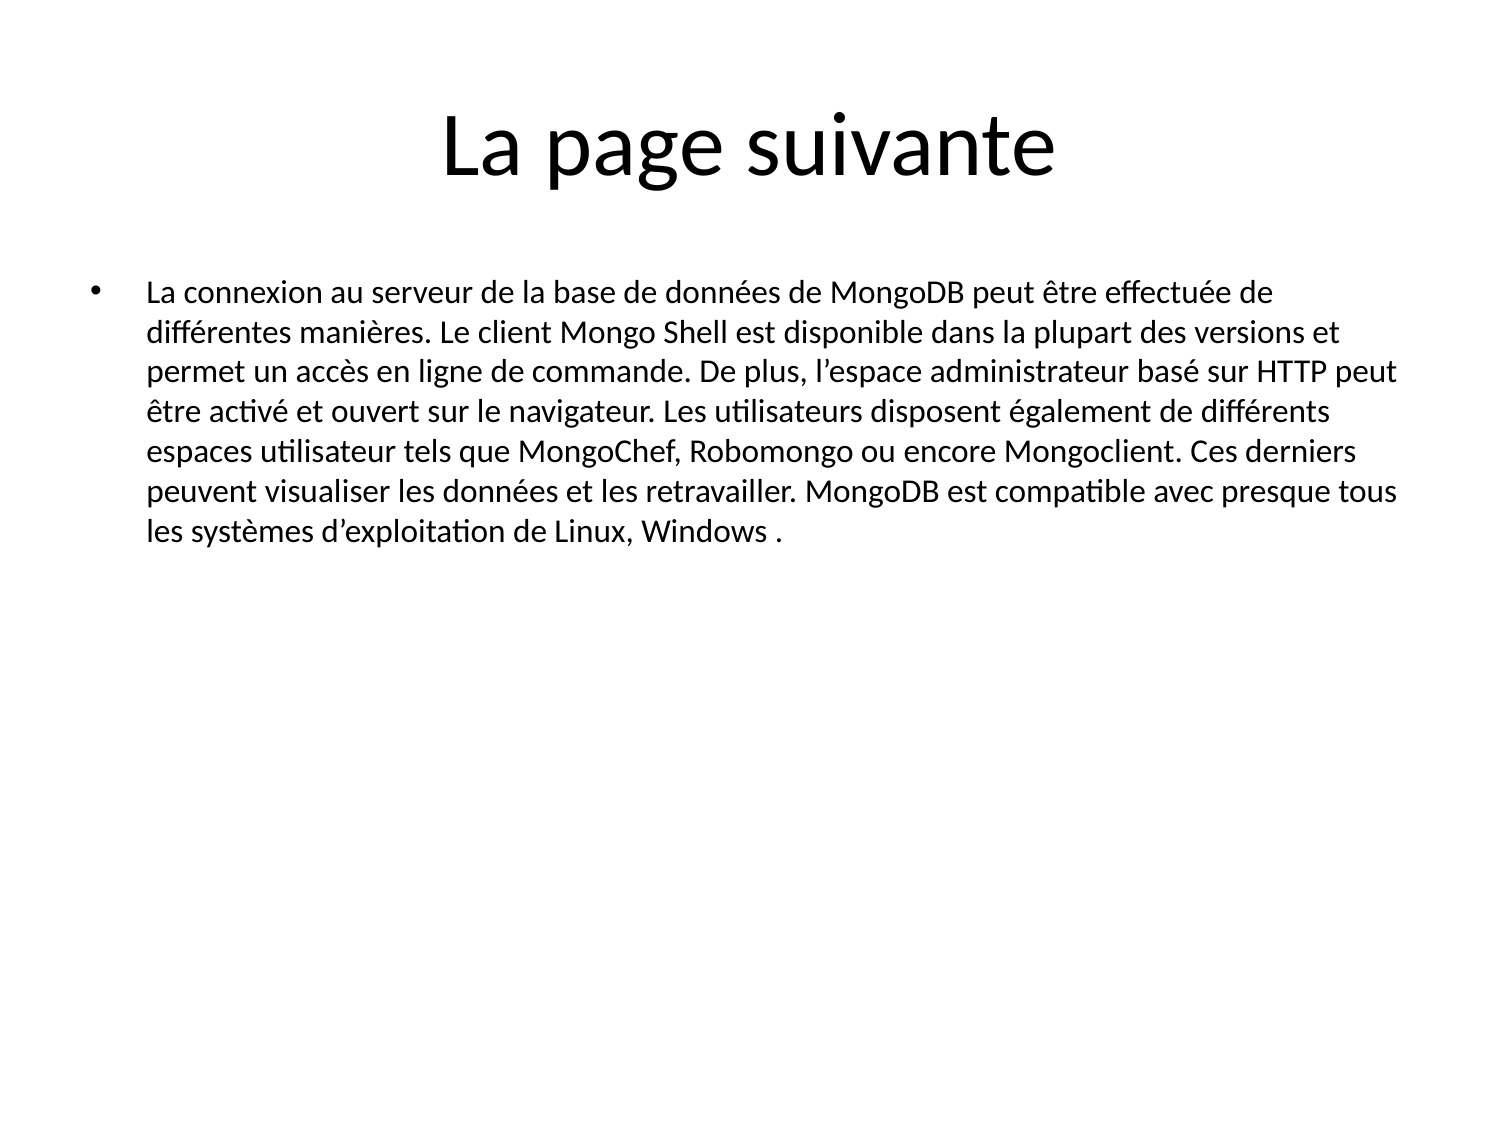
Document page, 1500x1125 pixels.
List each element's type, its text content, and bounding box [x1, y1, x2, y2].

list La connexion au serveur de la base de données de MongoDB peut être effectuée de différentes manières. Le client Mongo Shell est disponible dans la plupart des versions et permet un accès en ligne de commande. De plus, l’espace administrateur basé sur HTTP peut être activé et ouvert sur le navigateur. Les utilisateurs disposent également de différents espaces utilisateur tels que MongoChef, Robomongo ou encore Mongoclient. Ces derniers peuvent visualiser les données et les retravailler. MongoDB est compatible avec presque tous les systèmes d’exploitation de Linux, Windows . [75, 262, 1425, 1005]
title La page suivante [75, 45, 1425, 233]
